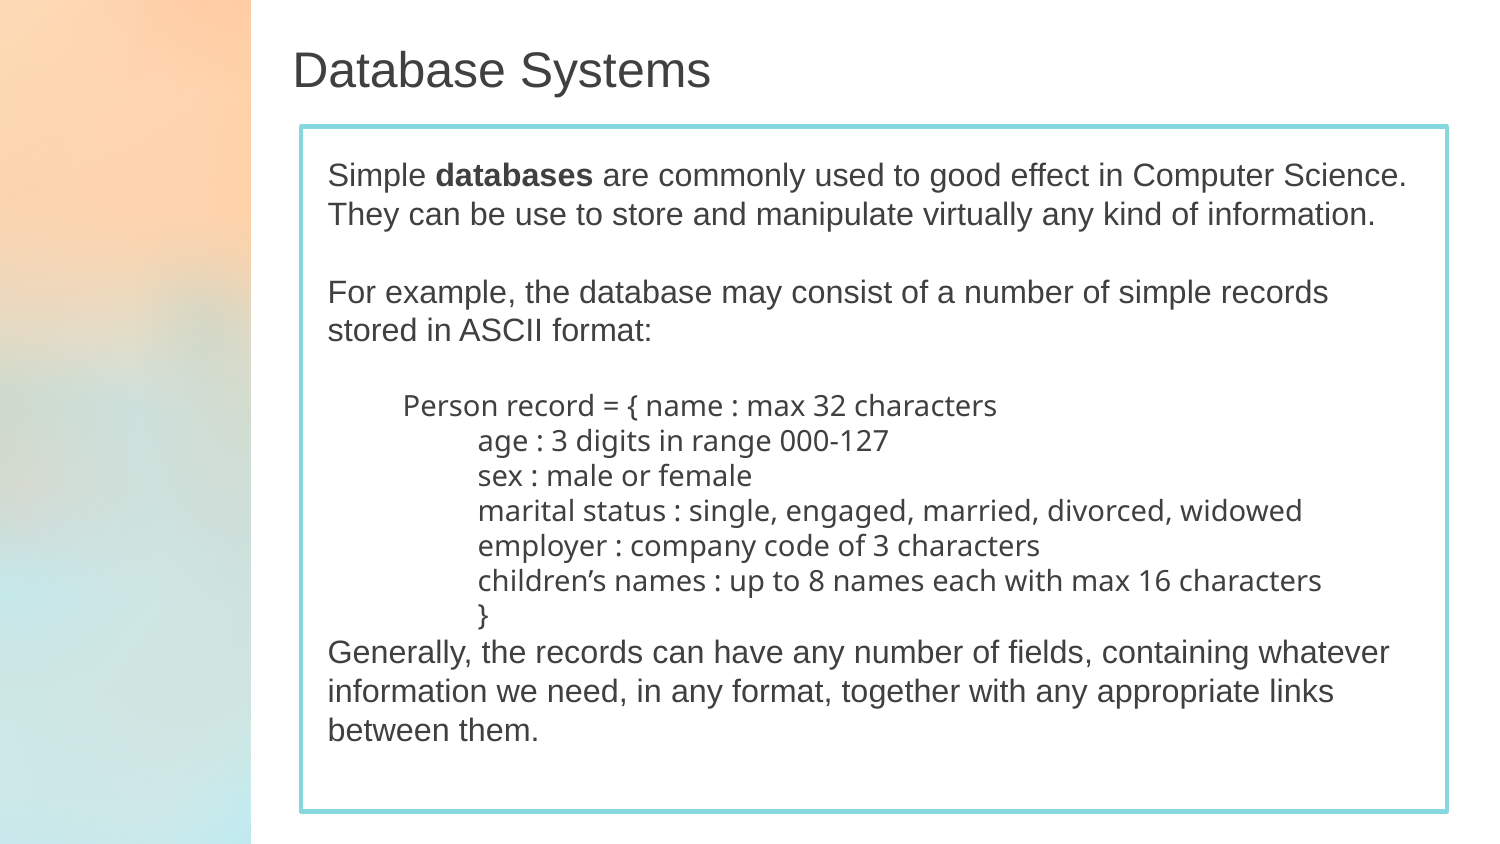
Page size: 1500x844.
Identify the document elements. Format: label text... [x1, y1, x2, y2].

picture [0, 0, 1500, 844]
text_box [299, 124, 1449, 814]
text_box Simple databases are commonly used to good effect in Computer Science. They can be use to store and manipulate virtually any kind of information. For example, the database may consist of a number of simple records stored in ASCII format: Person record = { name : max 32 characters age : 3 digits in range 000-127 sex : male or female marital status : single, engaged, married, divorced, widowed employer : company code of 3 characters children’s names : up to 8 names each with max 16 characters } Generally, the records can have any number of fields, containing whatever information we need, in any format, together with any appropriate links between them. [312, 147, 1435, 756]
list Database Systems [277, 20, 1500, 115]
